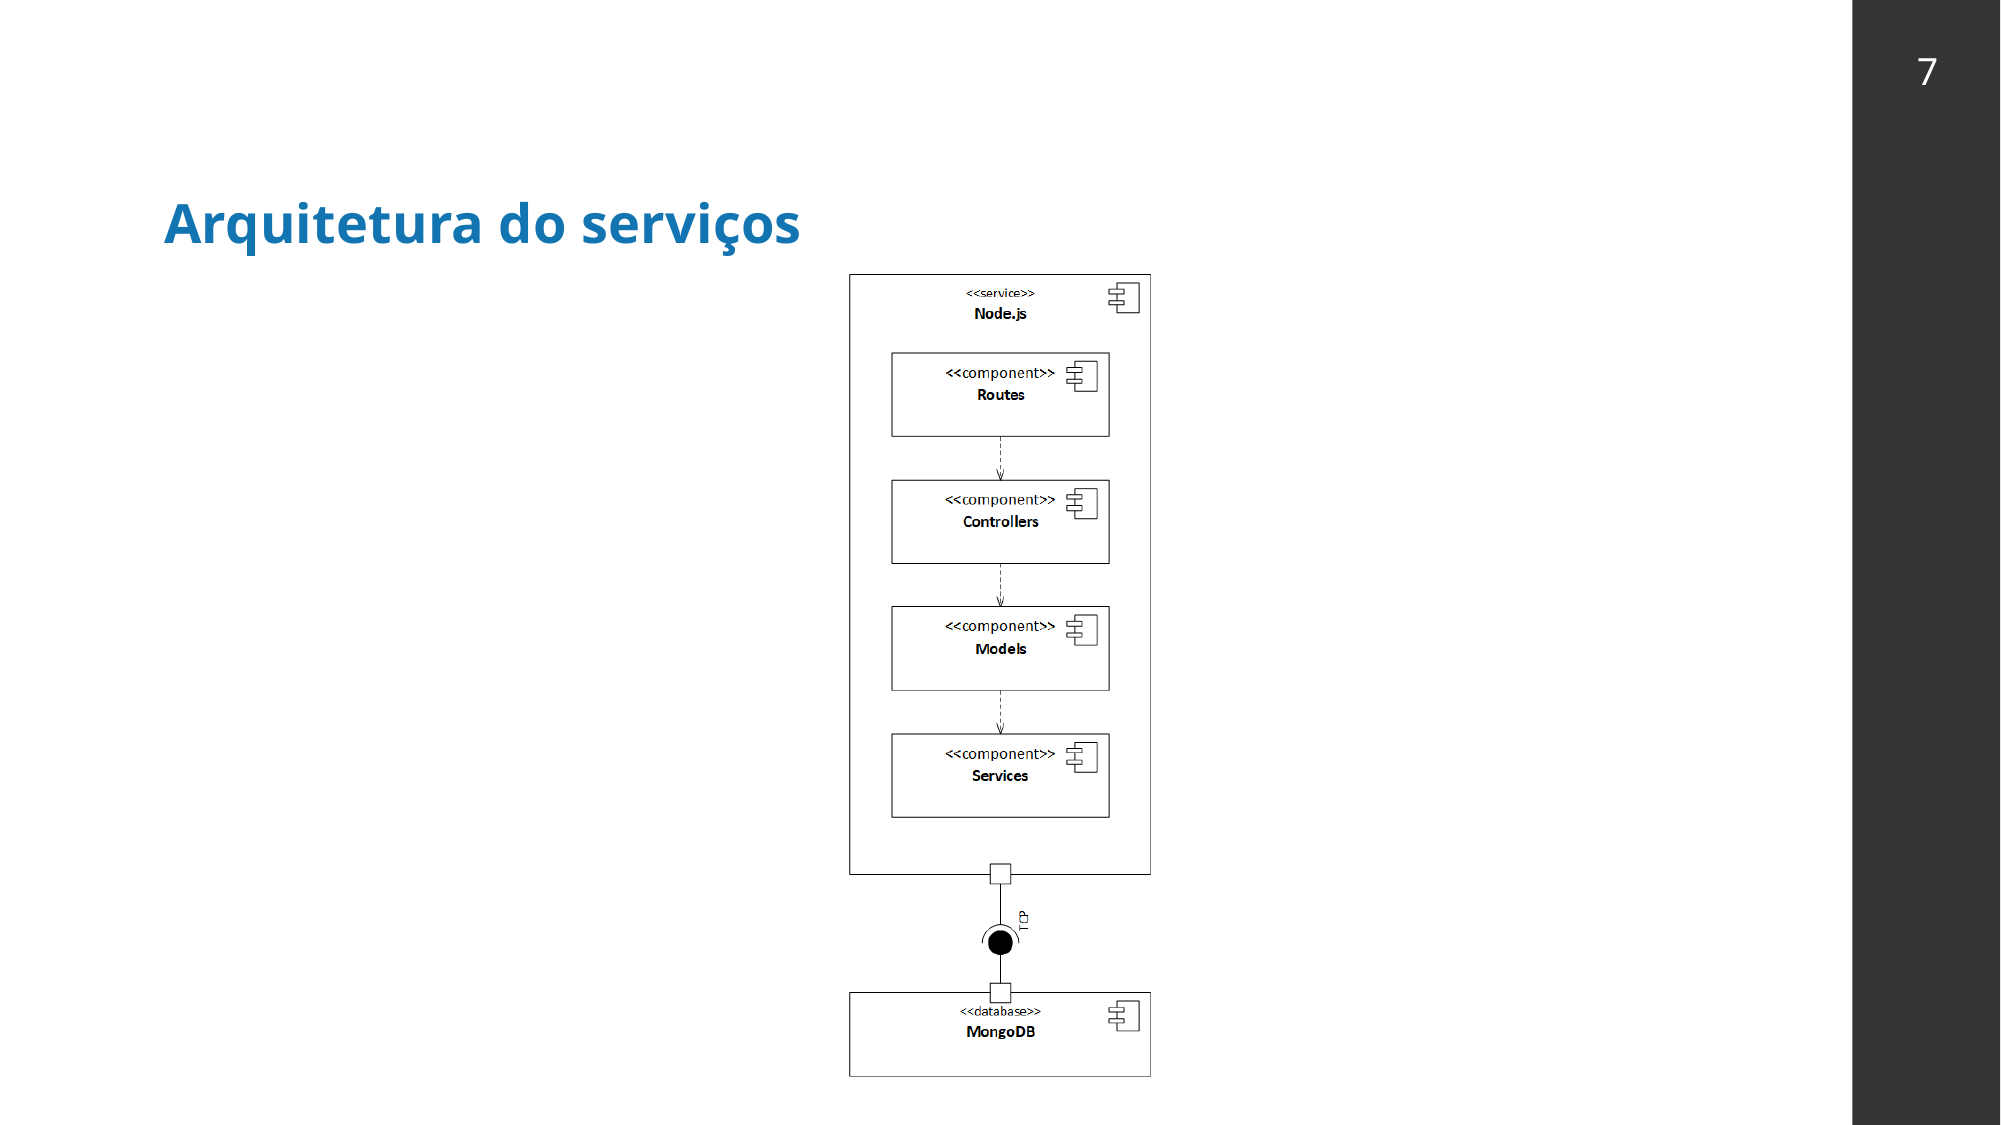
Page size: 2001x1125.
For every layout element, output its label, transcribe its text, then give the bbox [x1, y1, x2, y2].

text_box Arquitetura do serviços [149, 148, 1764, 1125]
text_box 7 [1852, 40, 2000, 101]
picture [848, 273, 1151, 1077]
